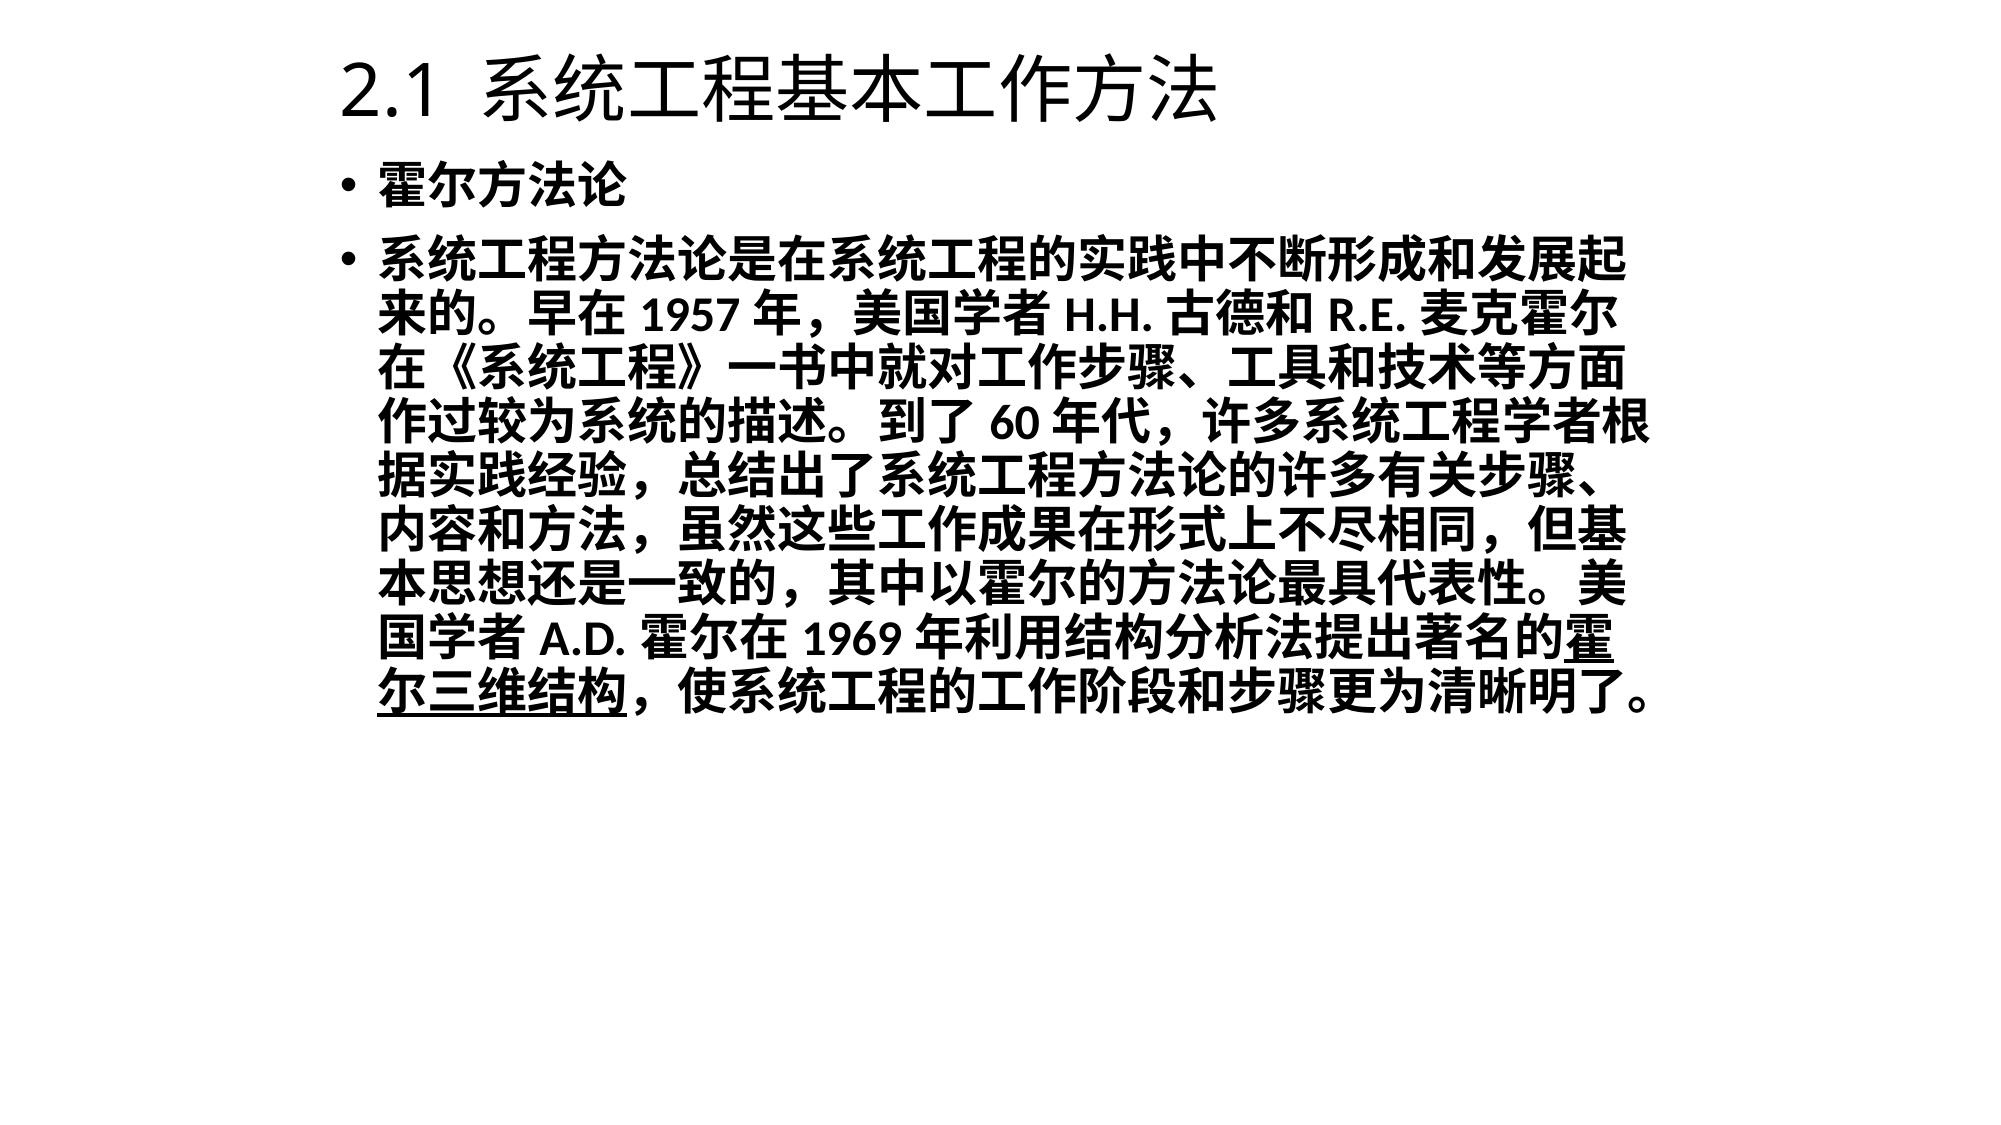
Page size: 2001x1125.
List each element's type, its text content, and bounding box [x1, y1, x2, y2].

list 霍尔方法论 系统工程方法论是在系统工程的实践中不断形成和发展起来的。早在1957年，美国学者H.H.古德和R.E.麦克霍尔在《系统工程》一书中就对工作步骤、工具和技术等方面作过较为系统的描述。到了60年代，许多系统工程学者根据实践经验，总结出了系统工程方法论的许多有关步骤、内容和方法，虽然这些工作成果在形式上不尽相同，但基本思想还是一致的，其中以霍尔的方法论最具代表性。美国学者A.D.霍尔在1969年利用结构分析法提出著名的霍尔三维结构，使系统工程的工作阶段和步骤更为清晰明了。 [324, 152, 1675, 1090]
title 2.1 系统工程基本工作方法 [324, 45, 1675, 141]
